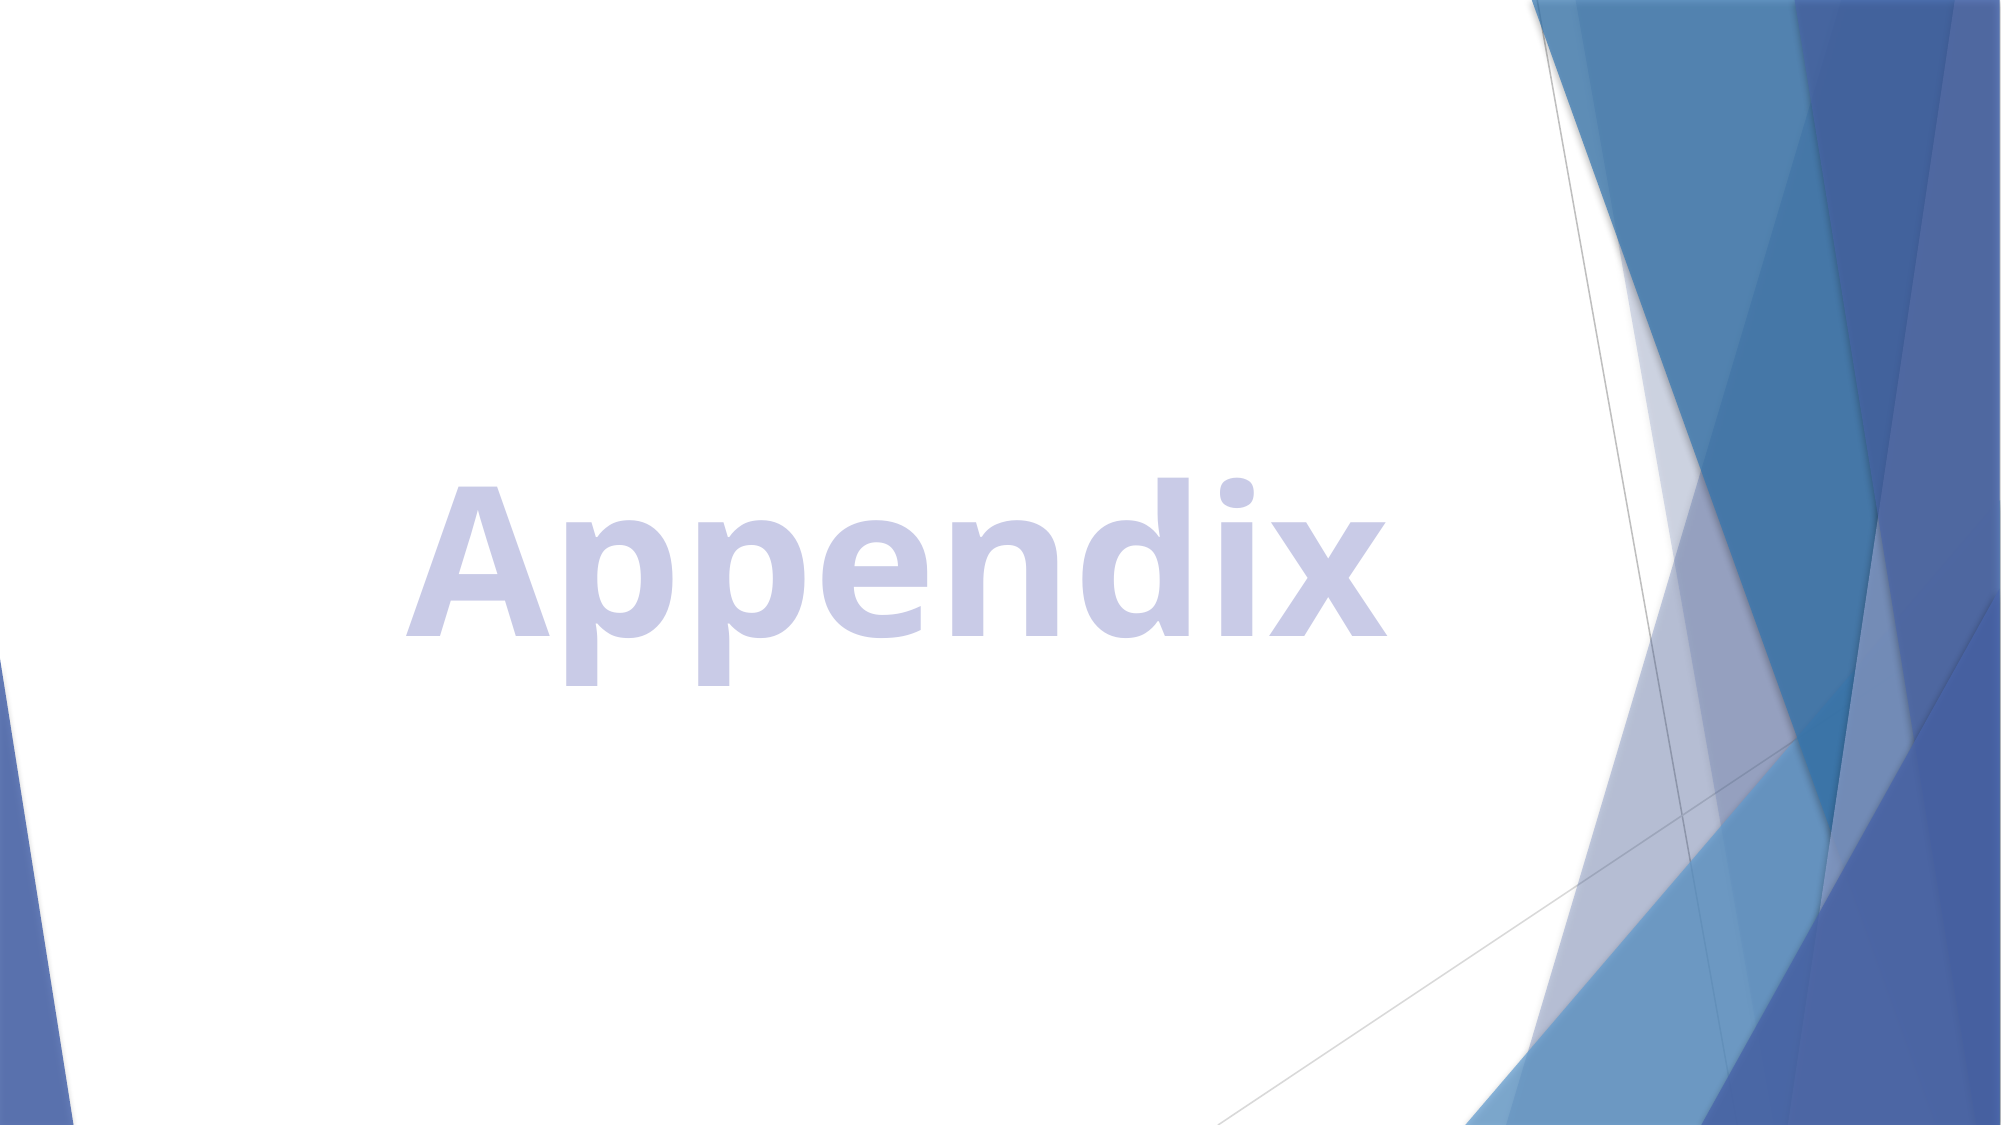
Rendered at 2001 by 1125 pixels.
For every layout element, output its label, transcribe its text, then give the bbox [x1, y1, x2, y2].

text_box Appendix [258, 420, 1538, 686]
